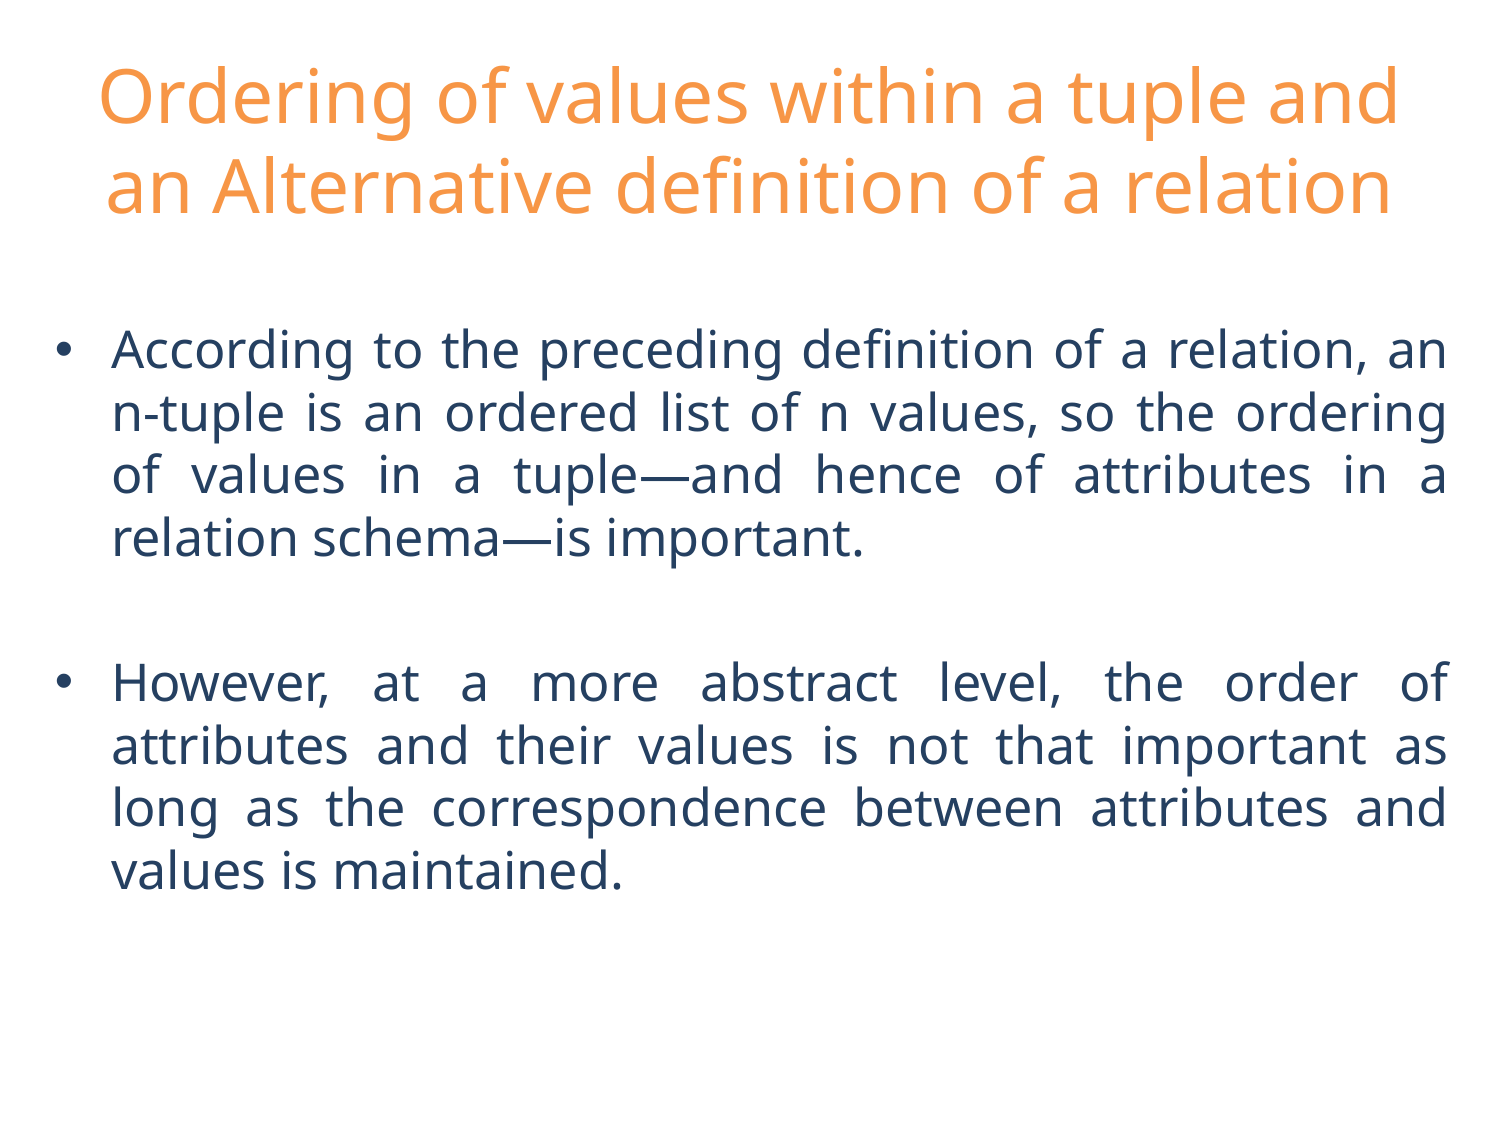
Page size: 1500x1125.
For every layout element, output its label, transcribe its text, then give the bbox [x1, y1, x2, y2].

title Ordering of values within a tuple and an Alternative definition of a relation [75, 45, 1425, 233]
list According to the preceding definition of a relation, an n-tuple is an ordered list of n values, so the ordering of values in a tuple—and hence of attributes in a relation schema—is important. However, at a more abstract level, the order of attributes and their values is not that important as long as the correspondence between attributes and values is maintained. [39, 309, 1465, 1055]
